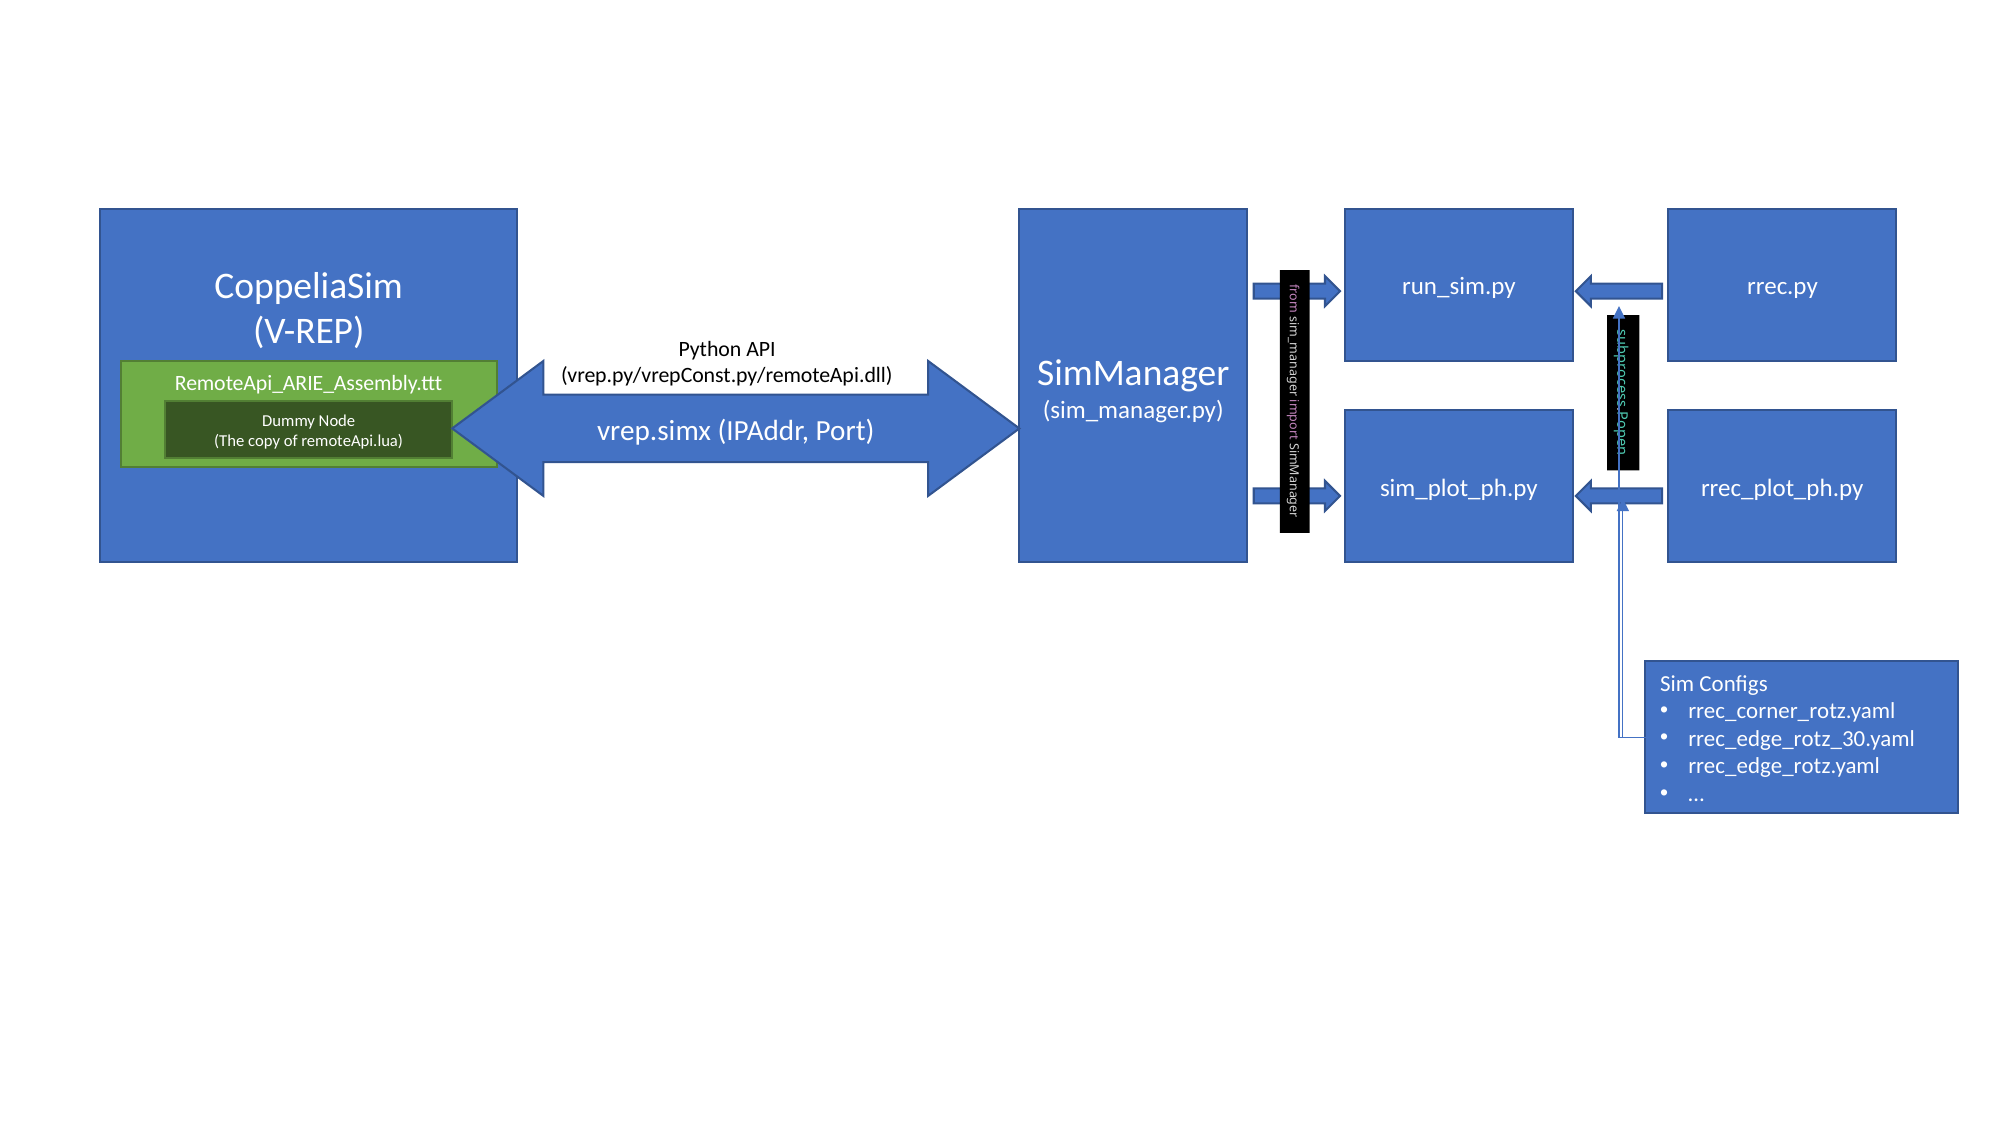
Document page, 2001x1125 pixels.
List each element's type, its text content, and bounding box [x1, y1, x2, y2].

text_box [1310, 478, 1342, 514]
text_box [1252, 487, 1279, 505]
text_box [1310, 273, 1342, 309]
text_box Python API (vrep.py/vrepConst.py/remoteApi.dll) [519, 326, 936, 394]
text_box vrep.simx (IPAddr, Port) [450, 365, 1022, 498]
text_box sim_plot_ph.py [1344, 409, 1574, 563]
text_box Sim Configs rrec_corner_rotz.yaml rrec_edge_rotz_30.yaml rrec_edge_rotz.yaml … [1644, 660, 1959, 814]
text_box Dummy Node (The copy of remoteApi.lua) [164, 400, 453, 459]
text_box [1590, 306, 1646, 738]
text_box rrec_plot_ph.py [1667, 409, 1897, 563]
text_box rrec.py [1667, 208, 1897, 362]
text_box run_sim.py [1344, 208, 1574, 362]
text_box [1252, 282, 1279, 300]
text_box [1574, 480, 1590, 512]
text_box SimManager (sim_manager.py) [1018, 208, 1248, 563]
text_box [1646, 487, 1664, 505]
text_box [1574, 273, 1664, 307]
text_box from sim_manager import SimManager [1279, 270, 1310, 533]
text_box RemoteApi_ARIE_Assembly.ttt [120, 360, 498, 468]
text_box CoppeliaSim (V-REP) [99, 208, 518, 563]
